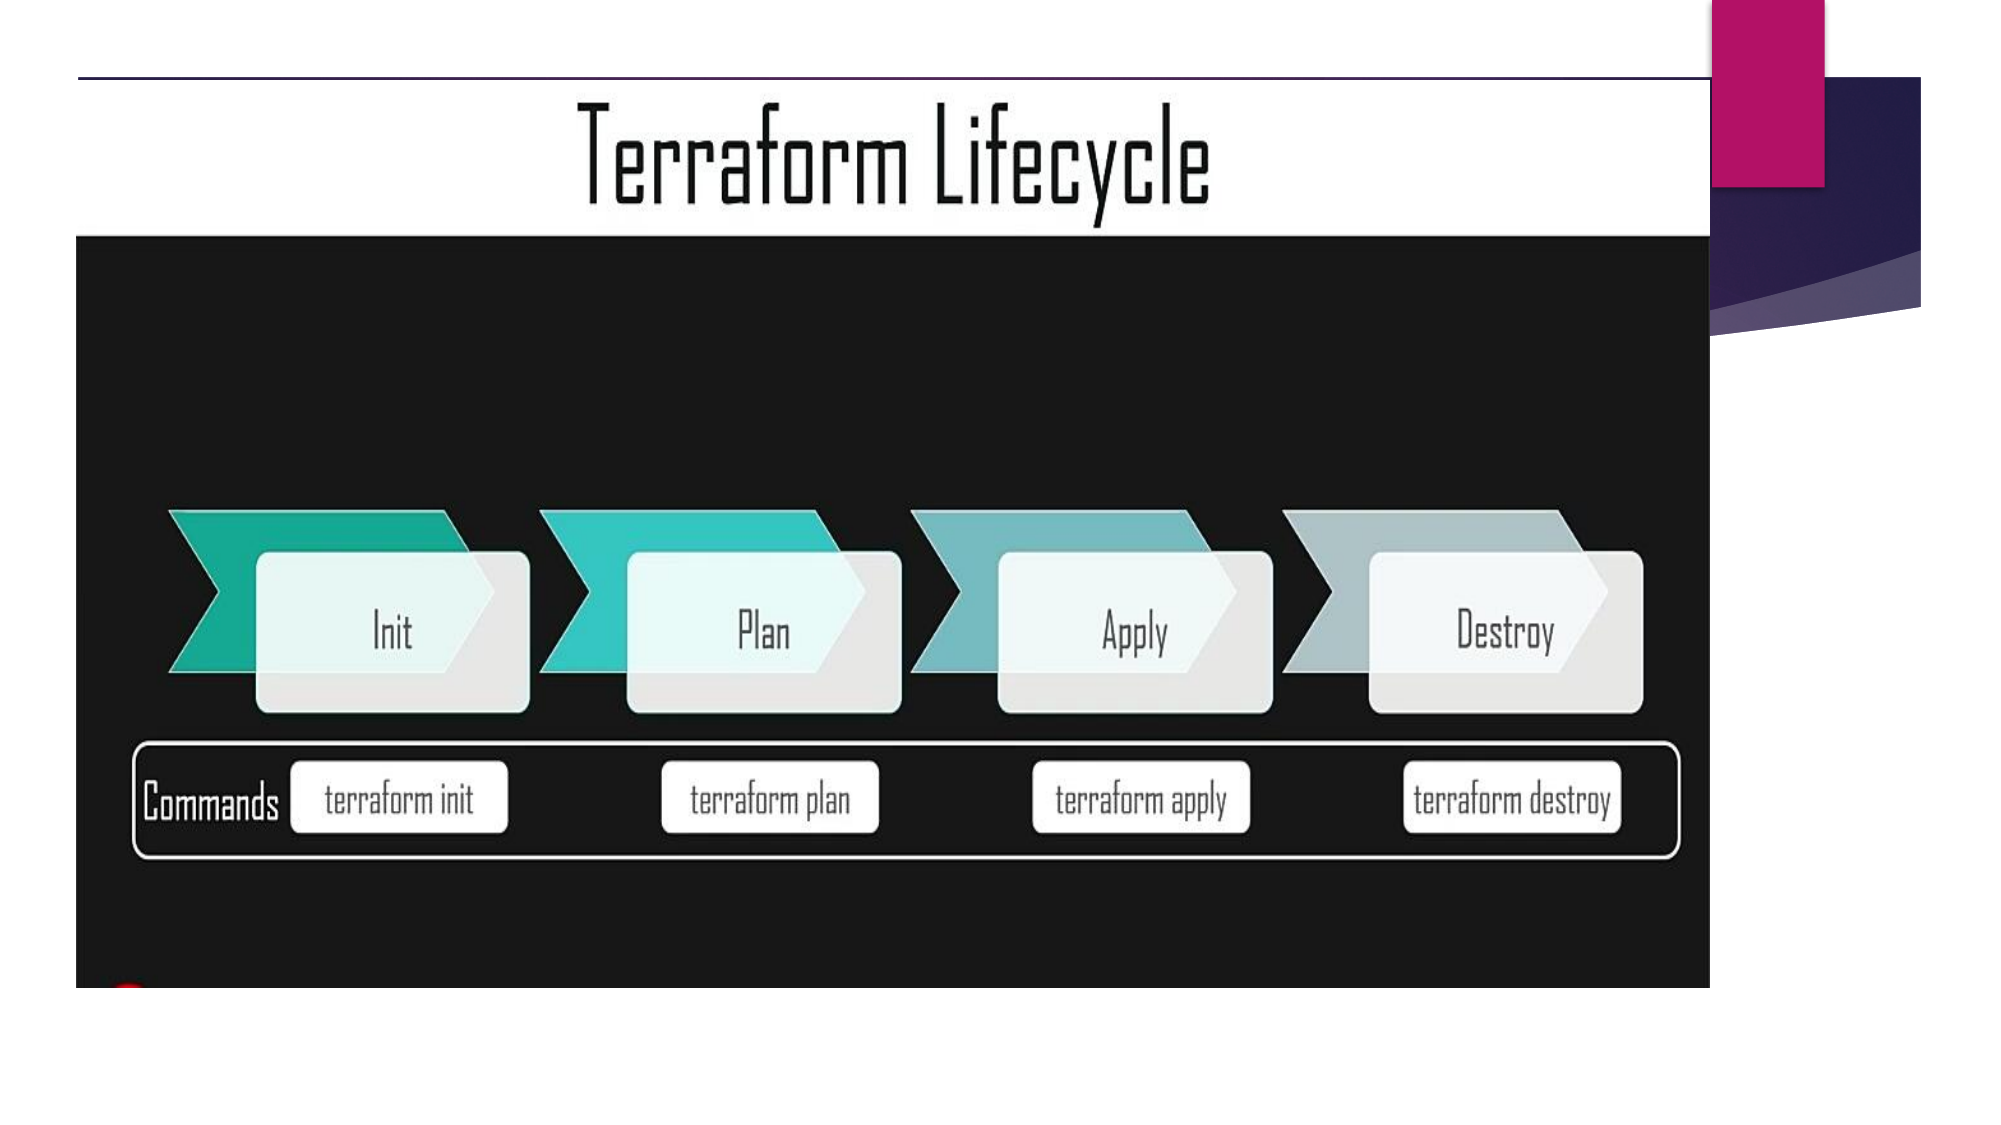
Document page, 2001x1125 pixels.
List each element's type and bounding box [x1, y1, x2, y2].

list [75, 80, 1711, 988]
